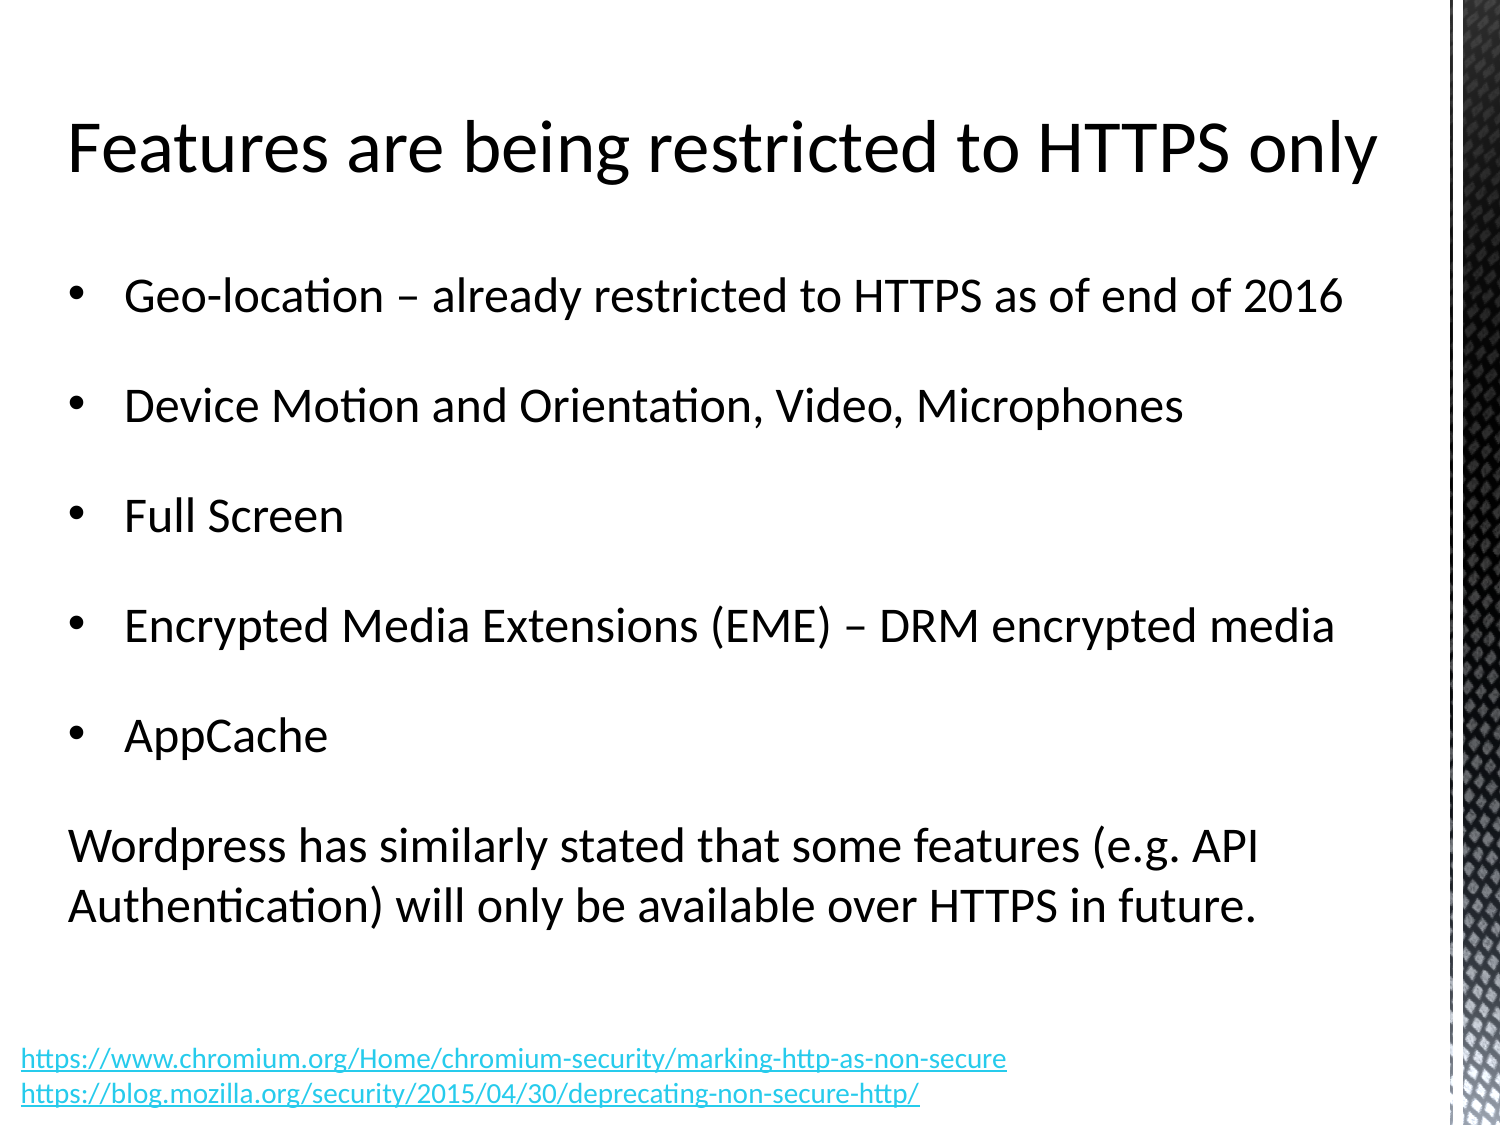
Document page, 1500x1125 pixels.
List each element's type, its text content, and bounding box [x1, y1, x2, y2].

picture [1447, 0, 1500, 1125]
text_box https://www.chromium.org/Home/chromium-security/marking-http-as-non-secure https://blog.mozilla.org/security/2015/04/30/deprecating-non-secure-http/ [5, 1031, 1388, 1117]
text_box Features are being restricted to HTTPS only Geo-location – already restricted to HTTPS as of end of 2016 Device Motion and Orientation, Video, Microphones Full Screen Encrypted Media Extensions (EME) – DRM encrypted media AppCache Wordpress has similarly stated that some features (e.g. API Authentication) will only be available over HTTPS in future. [53, 90, 1412, 940]
